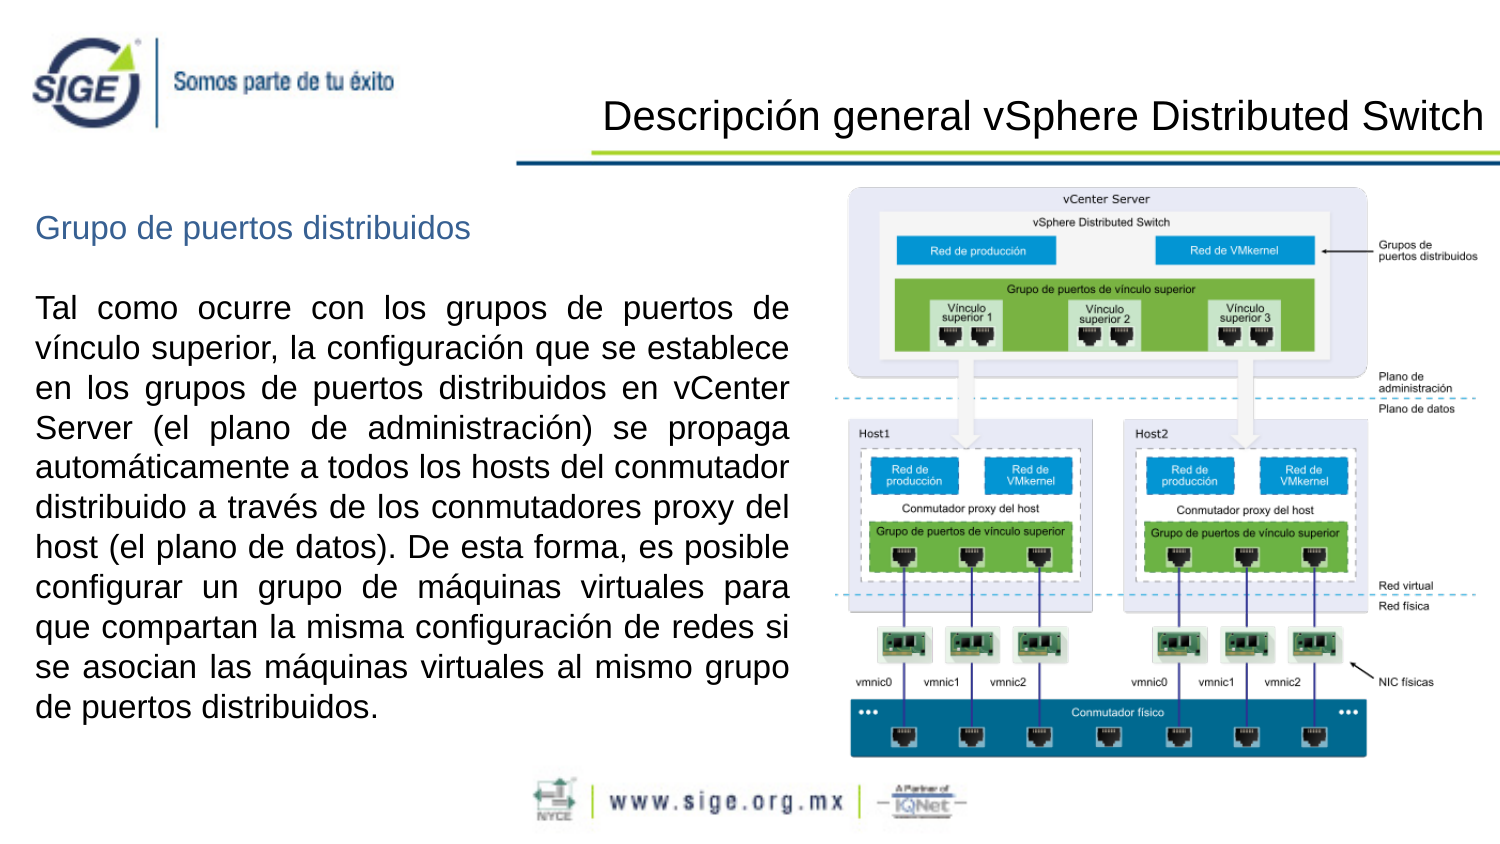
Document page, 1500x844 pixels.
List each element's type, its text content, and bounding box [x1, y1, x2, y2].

picture [0, 0, 1500, 844]
text_box Grupo de puertos distribuidos Tal como ocurre con los grupos de puertos de vínculo superior, la configuración que se establece en los grupos de puertos distribuidos en vCenter Server (el plano de administración) se propaga automáticamente a todos los hosts del conmutador distribuido a través de los conmutadores proxy del host (el plano de datos). De esta forma, es posible configurar un grupo de máquinas virtuales para que compartan la misma configuración de redes si se asocian las máquinas virtuales al mismo grupo de puertos distribuidos. [20, 198, 806, 733]
text_box Descripción general vSphere Distributed Switch [582, 81, 1500, 147]
